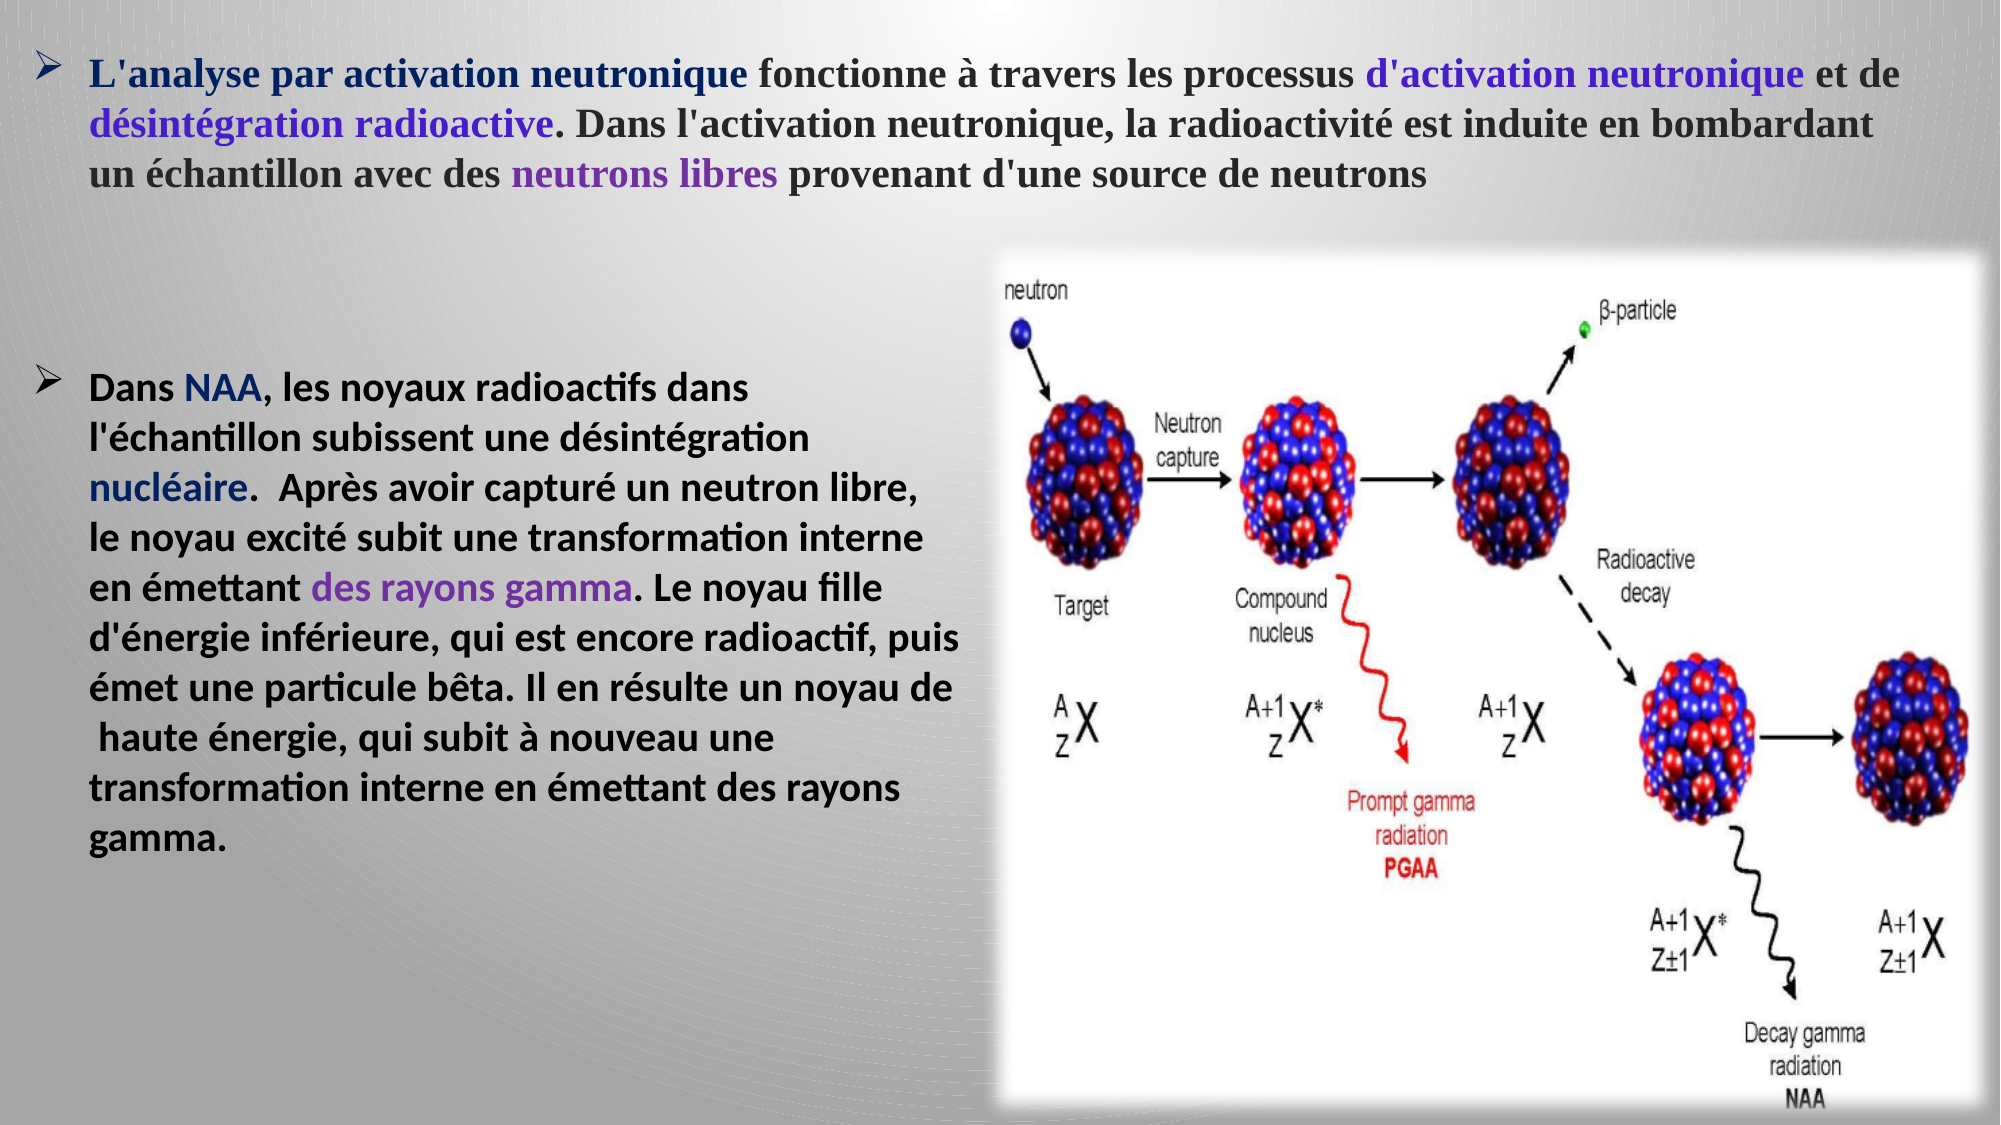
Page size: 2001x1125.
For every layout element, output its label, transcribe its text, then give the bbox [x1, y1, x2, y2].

text_box Dans NAA, les noyaux radioactifs dans l'échantillon subissent une désintégration nucléaire. Après avoir capturé un neutron libre, le noyau excité subit une transformation interne en émettant des rayons gamma. Le noyau fille d'énergie inférieure, qui est encore radioactif, puis émet une particule bêta. Il en résulte un noyau de haute énergie, qui subit à nouveau une transformation interne en émettant des rayons gamma. [17, 351, 980, 912]
text_box L'analyse par activation neutronique fonctionne à travers les processus d'activation neutronique et de désintégration radioactive. Dans l'activation neutronique, la radioactivité est induite en bombardant un échantillon avec des neutrons libres provenant d'une source de neutrons [17, 38, 1942, 249]
picture [980, 235, 2000, 1125]
